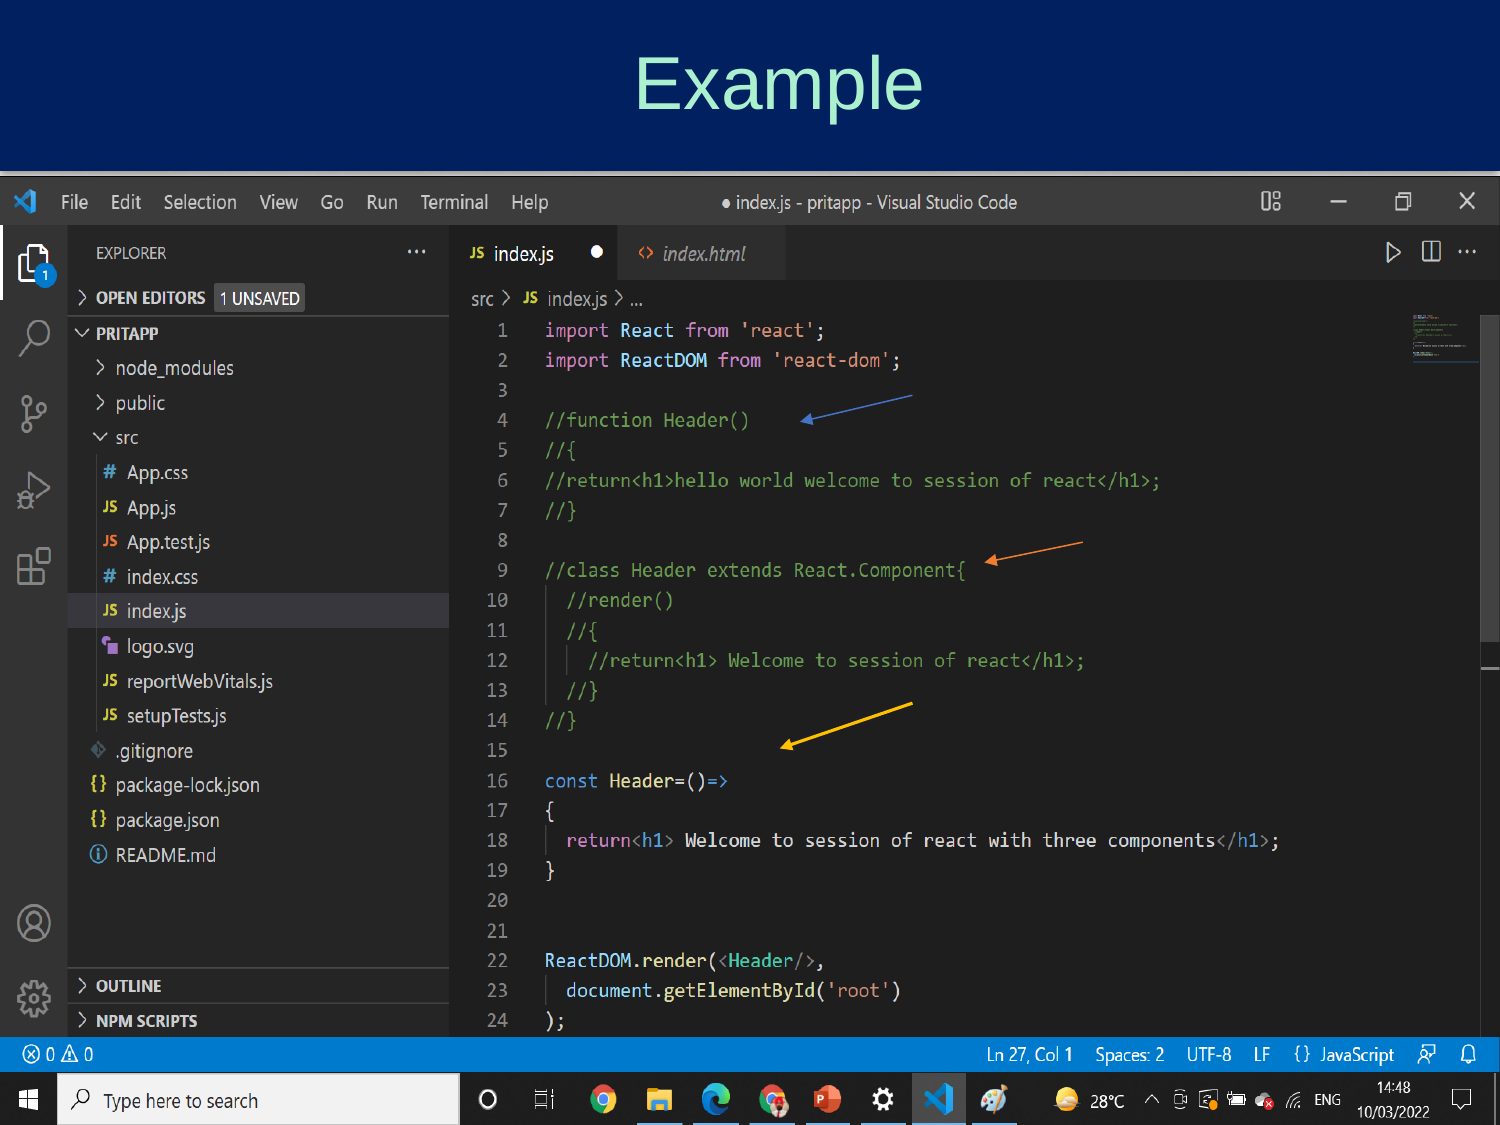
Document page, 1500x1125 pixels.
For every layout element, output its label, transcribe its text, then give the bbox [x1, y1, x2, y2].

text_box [799, 394, 913, 423]
picture [0, 176, 1500, 1125]
title Example [59, 0, 1500, 171]
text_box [779, 702, 913, 749]
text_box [984, 541, 1084, 563]
